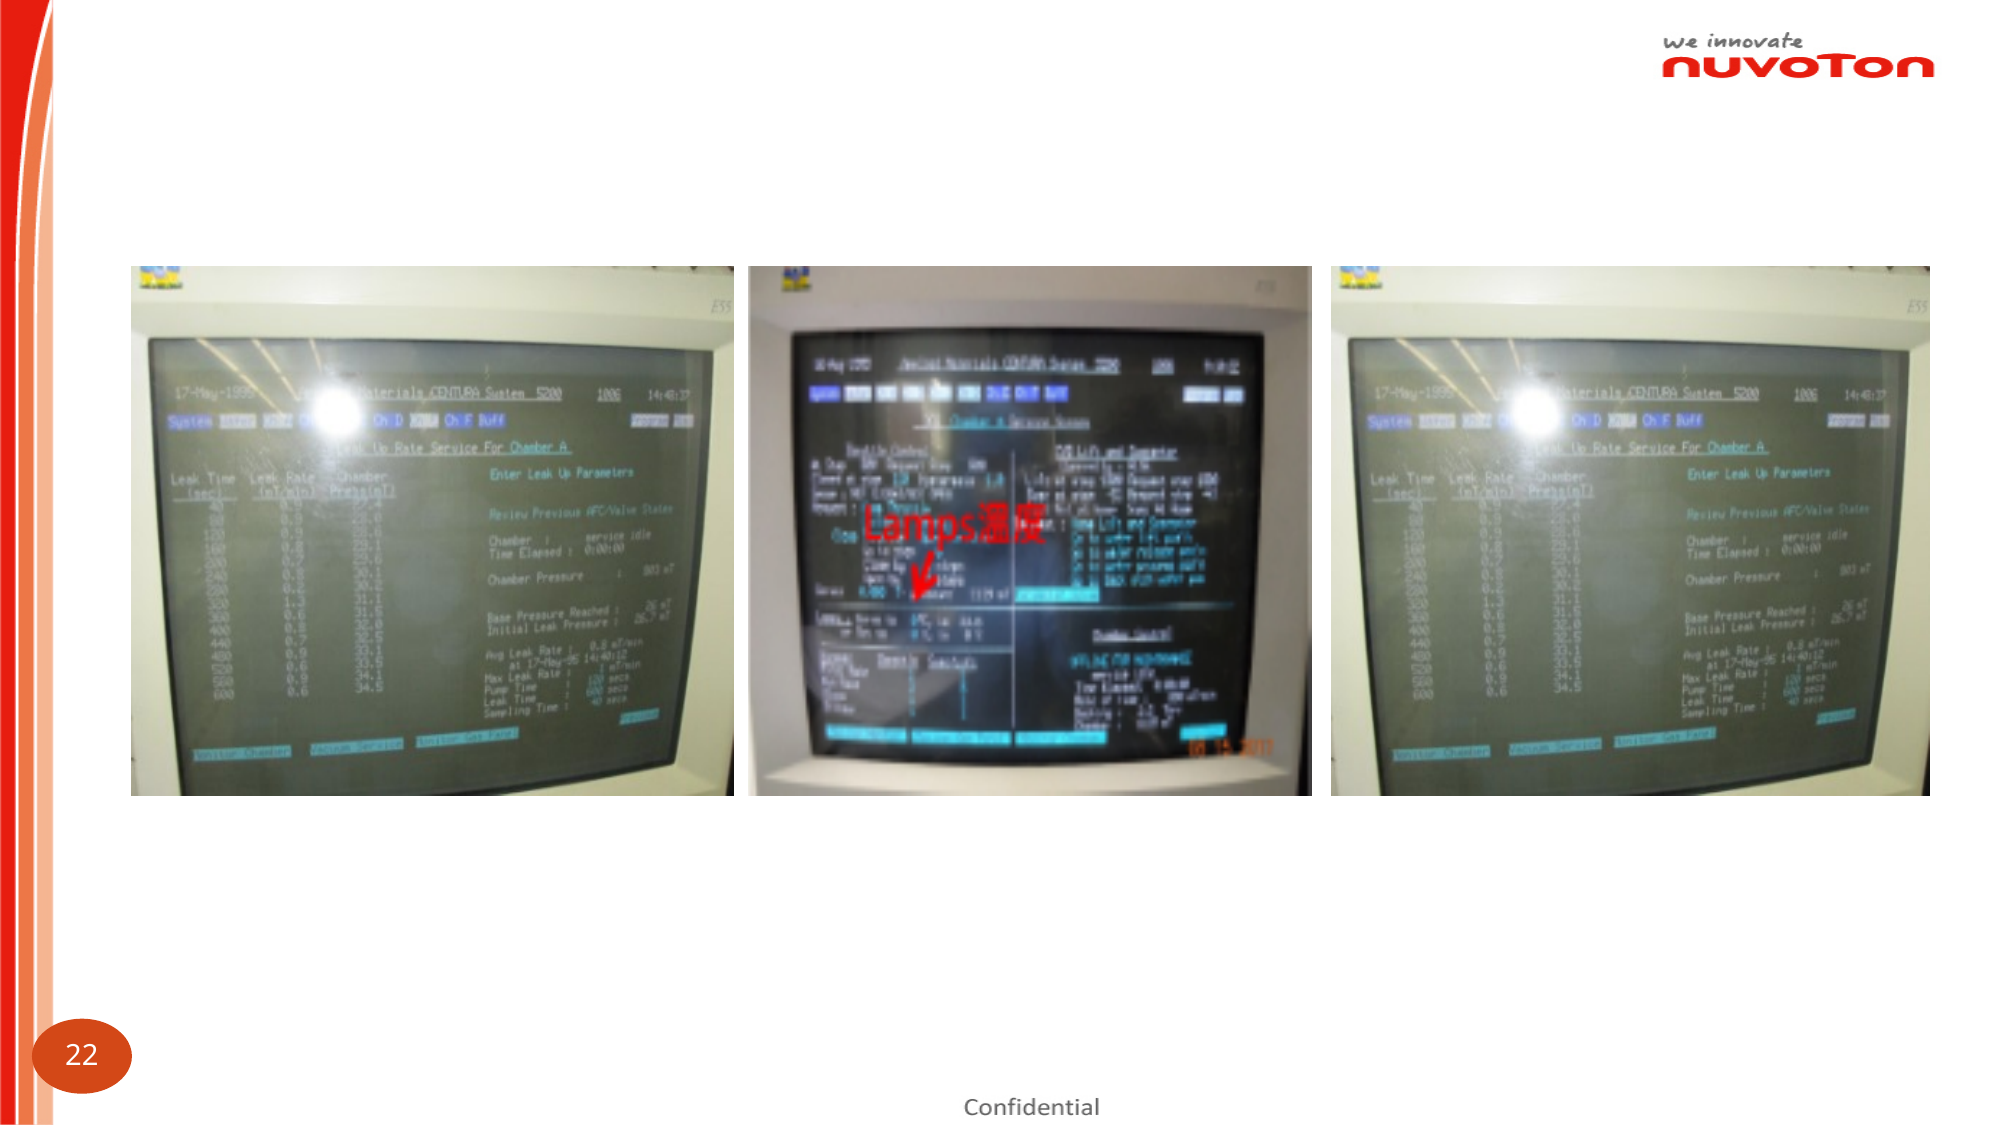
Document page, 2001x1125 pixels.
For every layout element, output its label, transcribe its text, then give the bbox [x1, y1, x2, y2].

picture [0, 0, 2000, 1125]
slide_number 22 [31, 1018, 132, 1094]
